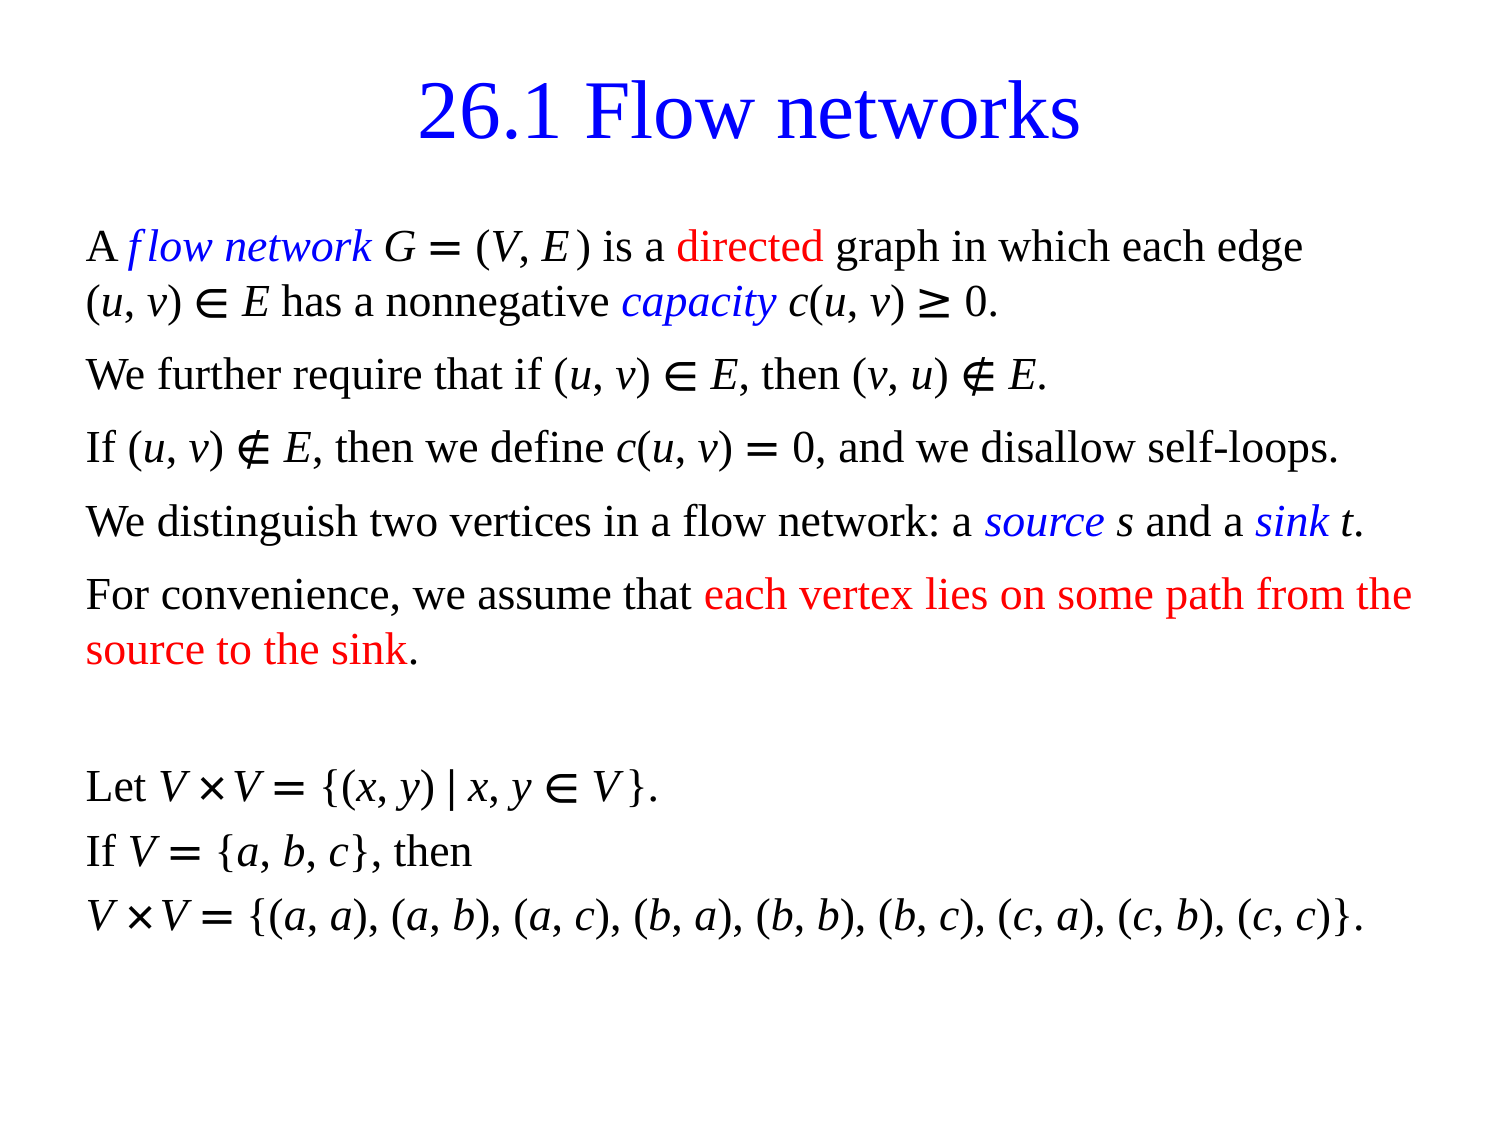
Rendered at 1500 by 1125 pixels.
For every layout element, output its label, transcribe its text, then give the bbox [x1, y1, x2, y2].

list A flow network G = (V, E) is a directed graph in which each edge (u, v) ∈ E has a nonnegative capacity c(u, v) ≥ 0. We further require that if (u, v) ∈ E, then (v, u) ∉ E. If (u, v) ∉ E, then we define c(u, v) = 0, and we disallow self-loops. We distinguish two vertices in a flow network: a source s and a sink t. For convenience, we assume that each vertex lies on some path from the source to the sink. Let V ×V = {(x, y) | x, y ∈ V}. If V = {a, b, c}, then V ×V = {(a, a), (a, b), (a, c), (b, a), (b, b), (b, c), (c, a), (c, b), (c, c)}. [70, 207, 1430, 977]
title 26.1 Flow networks [41, 30, 1459, 179]
